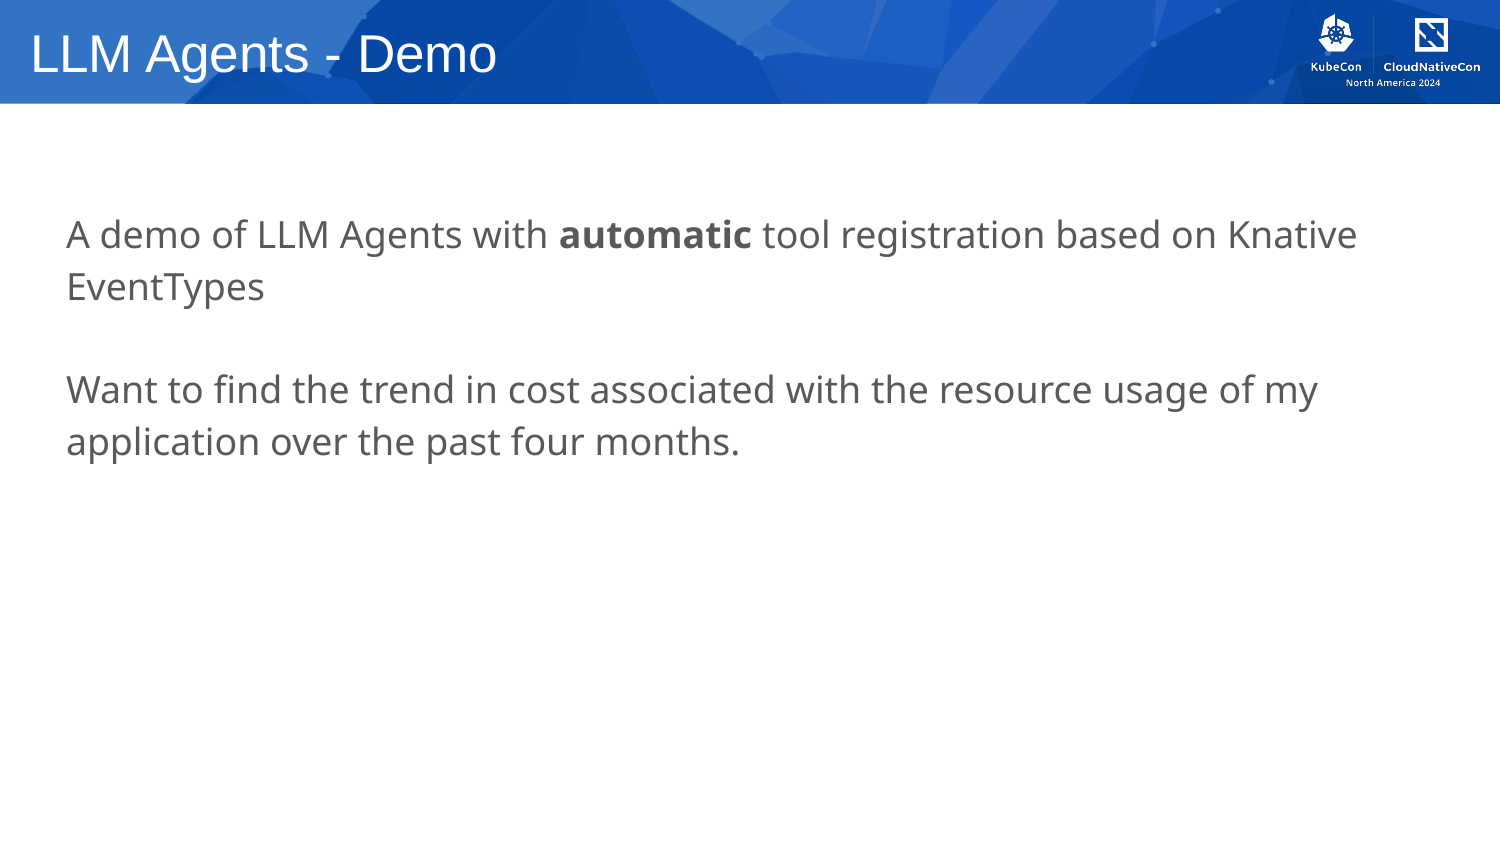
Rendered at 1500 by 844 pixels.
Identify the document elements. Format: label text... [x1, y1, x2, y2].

picture [1307, 14, 1480, 89]
title LLM Agents - Demo [14, 4, 1277, 99]
list A demo of LLM Agents with automatic tool registration based on Knative EventTypes Want to find the trend in cost associated with the resource usage of my application over the past four months. [51, 189, 1449, 750]
